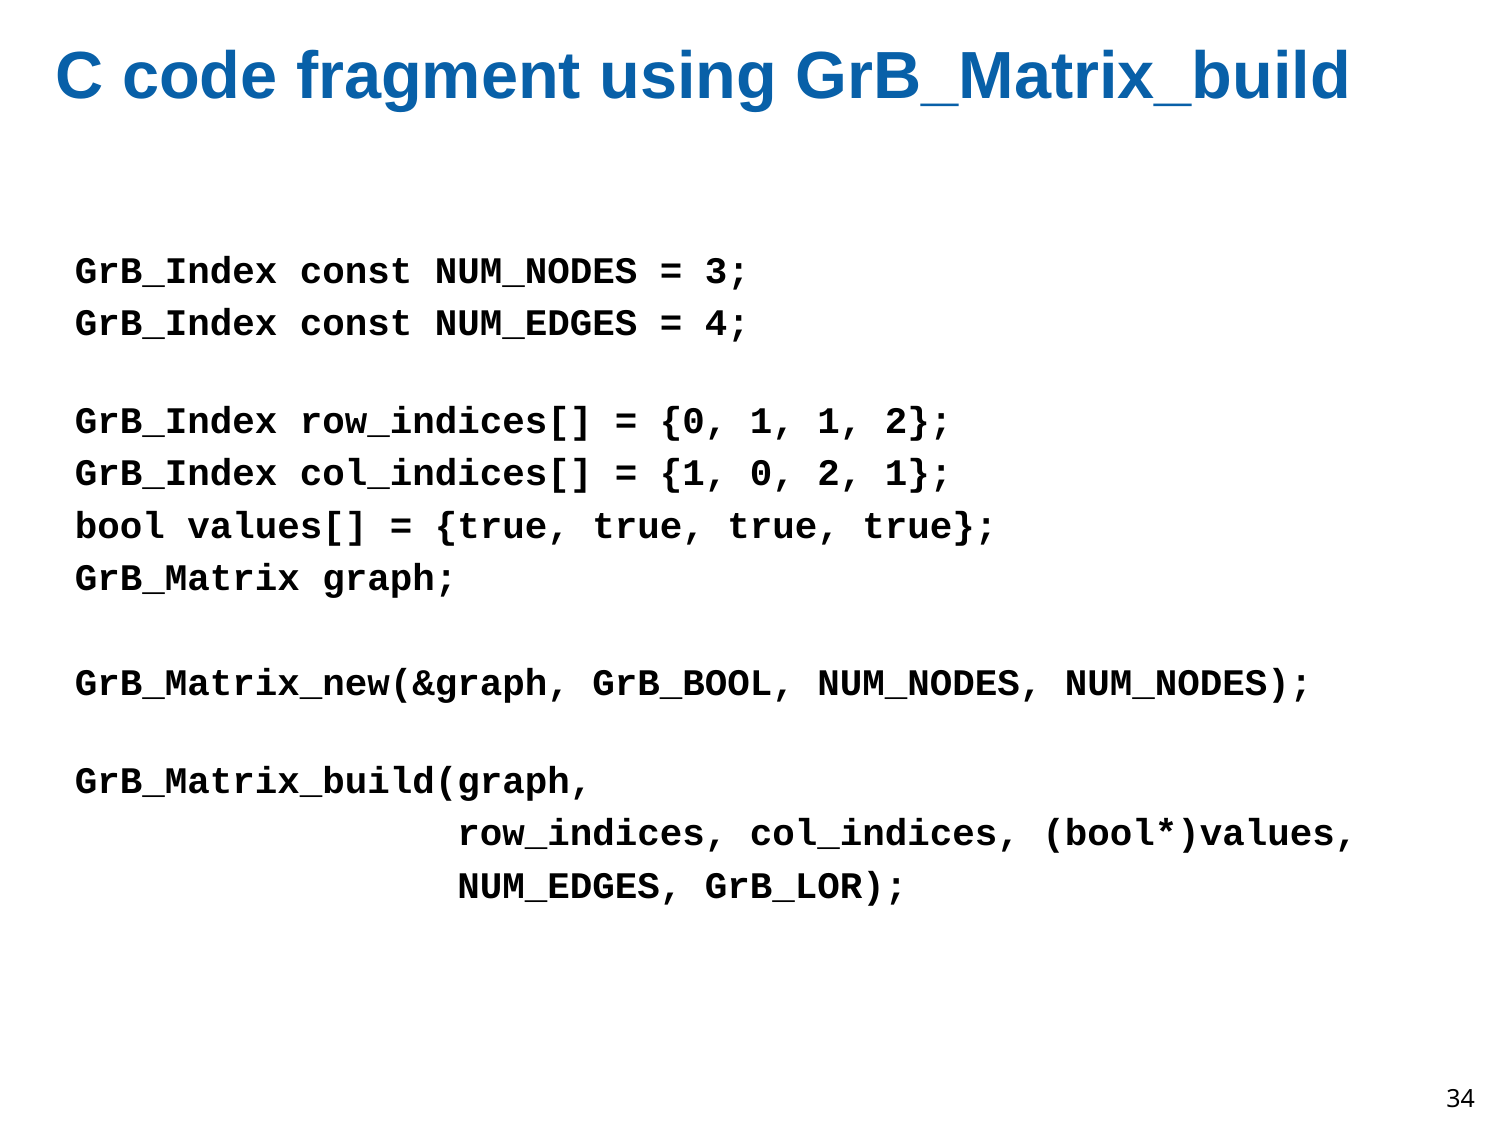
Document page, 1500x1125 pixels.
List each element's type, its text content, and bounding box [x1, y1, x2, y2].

list GrB_Index const NUM_NODES = 3; GrB_Index const NUM_EDGES = 4; GrB_Index row_indices[] = {0, 1, 1, 2}; GrB_Index col_indices[] = {1, 0, 2, 1}; bool values[] = {true, true, true, true}; GrB_Matrix graph; GrB_Matrix_new(&graph, GrB_BOOL, NUM_NODES, NUM_NODES); GrB_Matrix_build(graph, row_indices, col_indices, (bool*)values, NUM_EDGES, GrB_LOR); [74, 245, 1432, 926]
slide_number 34 [1431, 1074, 1500, 1125]
title C code fragment using GrB_Matrix_build [55, 31, 1379, 178]
